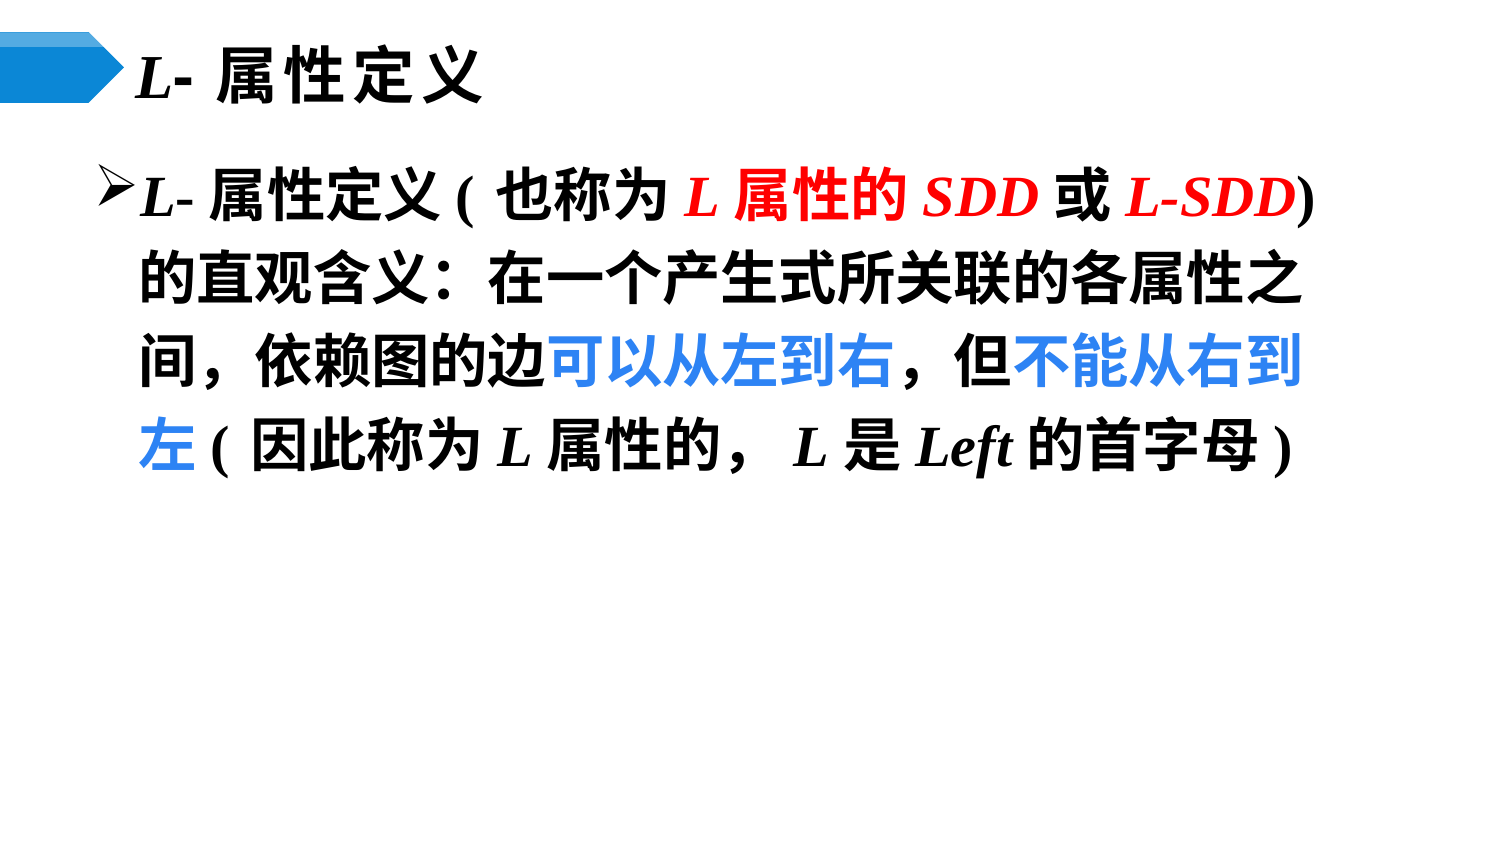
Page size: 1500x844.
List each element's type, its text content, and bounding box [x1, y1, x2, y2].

list L-属性定义(也称为L属性的SDD或L-SDD)的直观含义：在一个产生式所关联的各属性之间，依赖图的边可以从左到右，但不能从右到左(因此称为L属性的，L是Left的首字母) [82, 138, 1336, 668]
title L-属性定义 [123, 43, 1425, 103]
